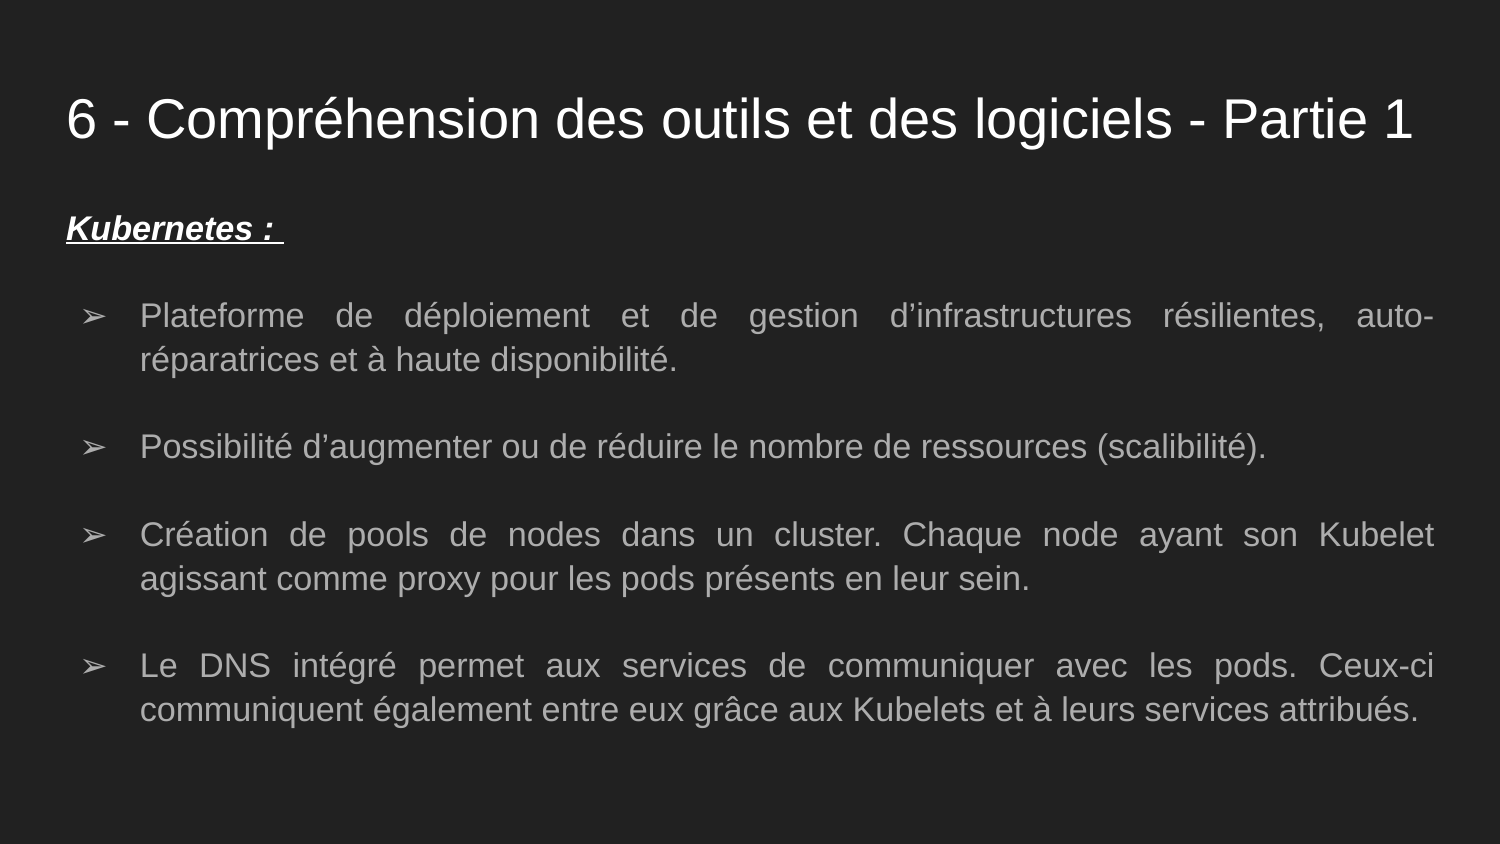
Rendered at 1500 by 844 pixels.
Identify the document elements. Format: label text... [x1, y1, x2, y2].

list Kubernetes : Plateforme de déploiement et de gestion d’infrastructures résilientes, auto-réparatrices et à haute disponibilité. Possibilité d’augmenter ou de réduire le nombre de ressources (scalibilité). Création de pools de nodes dans un cluster. Chaque node ayant son Kubelet agissant comme proxy pour les pods présents en leur sein. Le DNS intégré permet aux services de communiquer avec les pods. Ceux-ci communiquent également entre eux grâce aux Kubelets et à leurs services attribués. [51, 189, 1449, 750]
title 6 - Compréhension des outils et des logiciels - Partie 1 [51, 72, 1449, 167]
